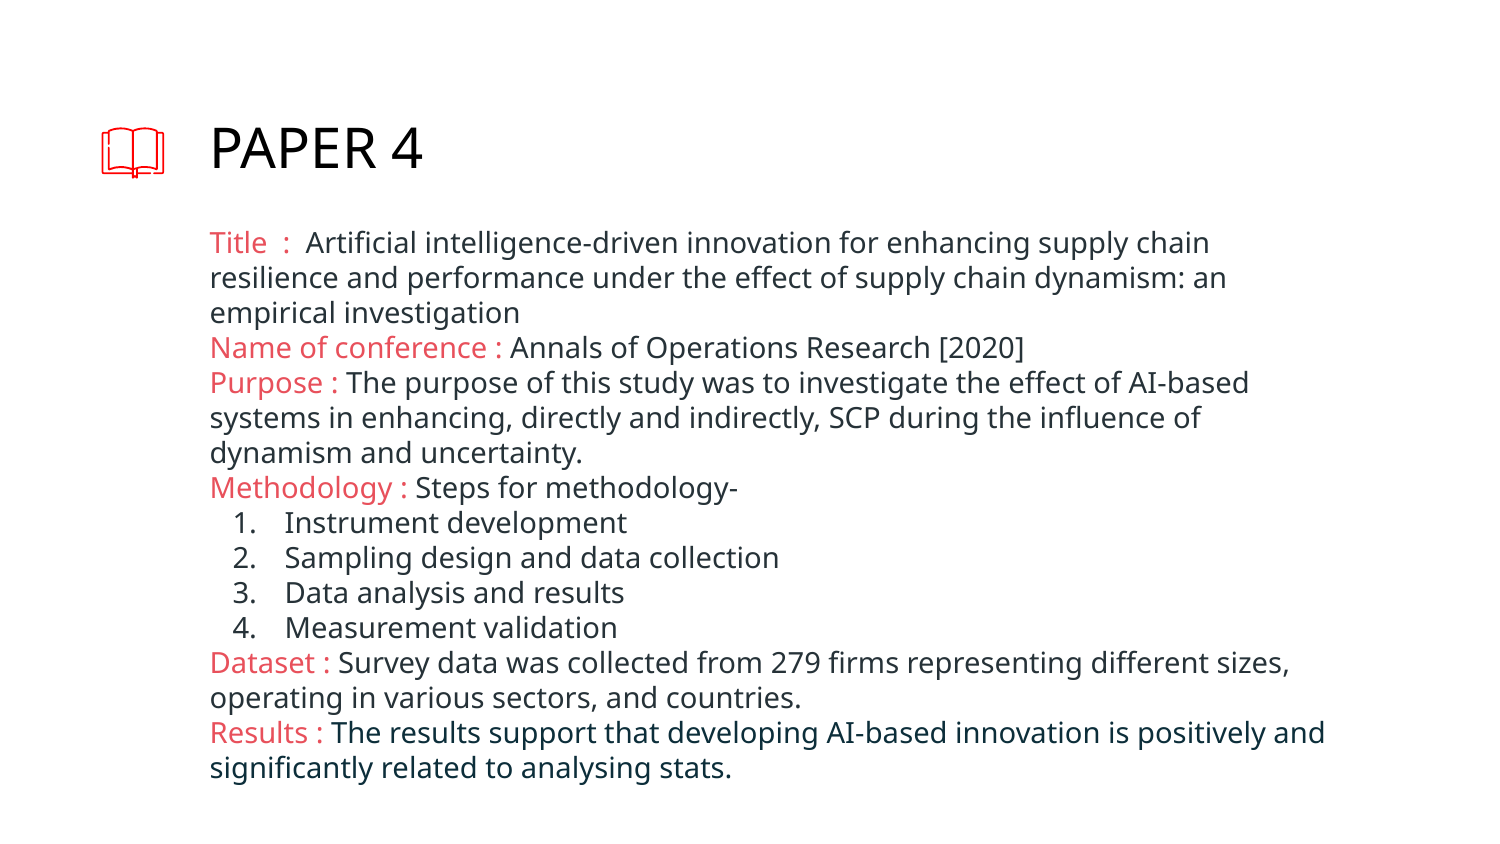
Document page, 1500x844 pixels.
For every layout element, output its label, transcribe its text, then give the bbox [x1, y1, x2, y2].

title PAPER 4 Title : Artificial intelligence‐driven innovation for enhancing supply chain resilience and performance under the effect of supply chain dynamism: an empirical investigation Name of conference : Annals of Operations Research [2020] Purpose : The purpose of this study was to investigate the effect of AI-based systems in enhancing, directly and indirectly, SCP during the influence of dynamism and uncertainty. Methodology : Steps for methodology- Instrument development Sampling design and data collection Data analysis and results Measurement validation Dataset : Survey data was collected from 279 firms representing different sizes, operating in various sectors, and countries. Results : The results support that developing AI-based innovation is positively and significantly related to analysing stats. [194, 97, 1362, 451]
text_box [101, 127, 165, 179]
